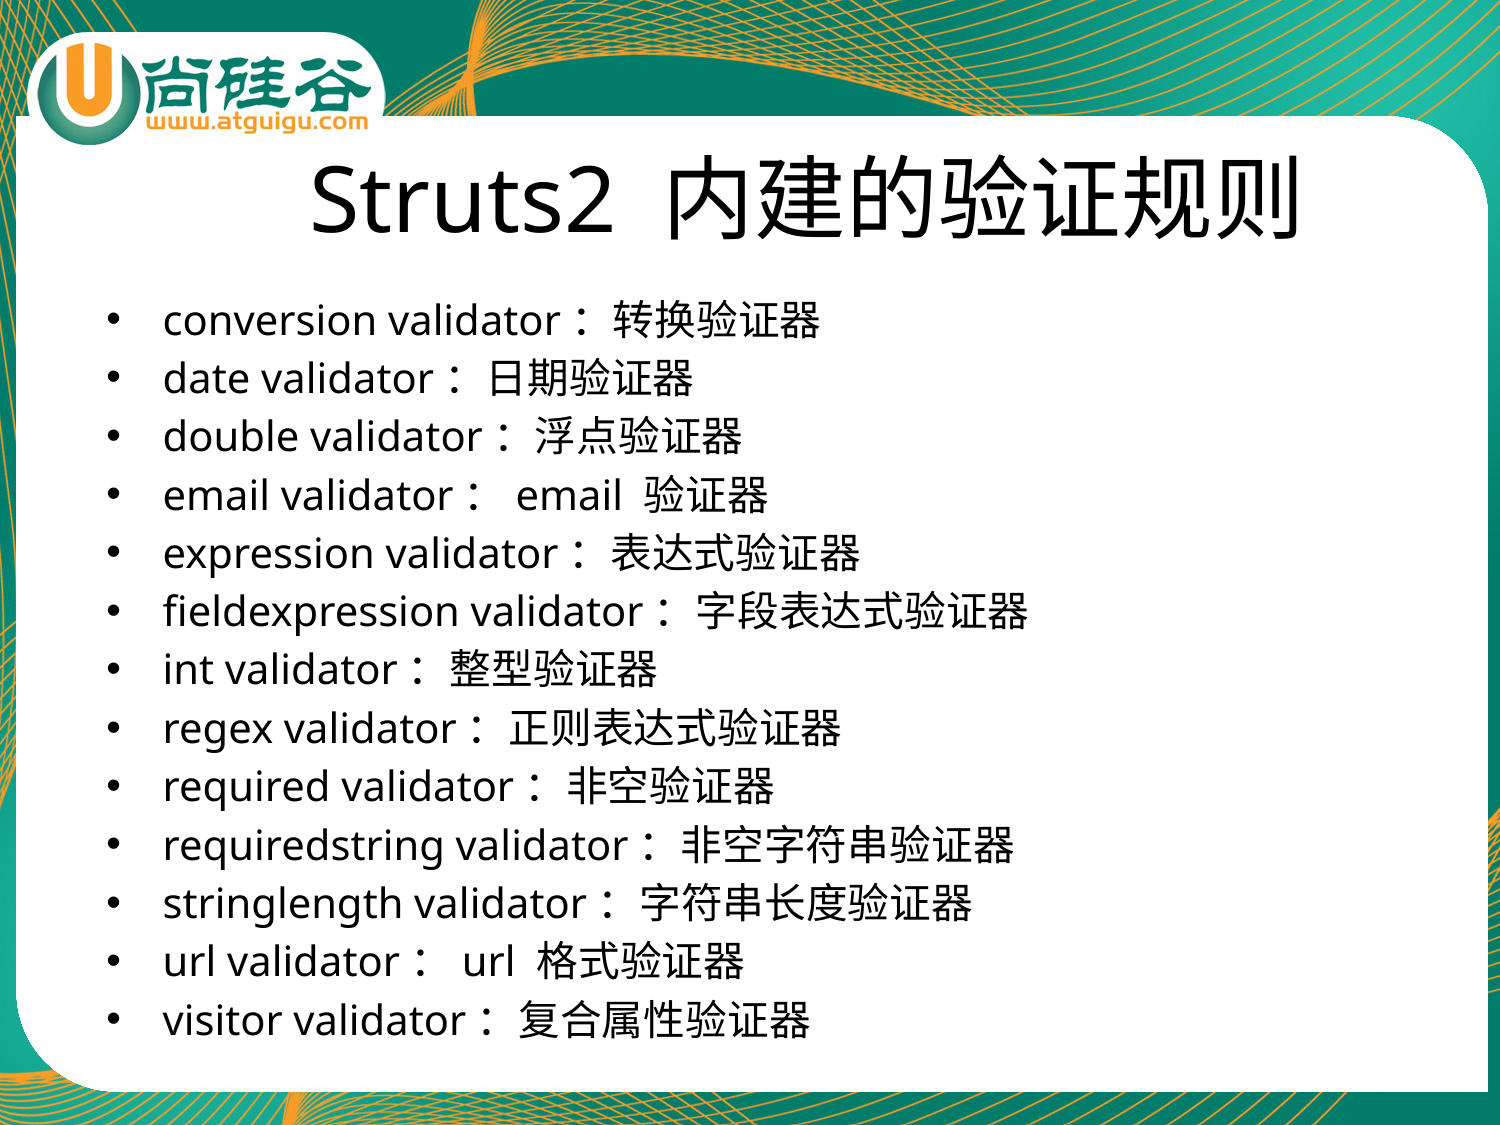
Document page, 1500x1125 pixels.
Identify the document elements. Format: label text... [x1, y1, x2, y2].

list conversion validator：转换验证器 date validator：日期验证器 double validator：浮点验证器 email validator：email 验证器 expression validator：表达式验证器 fieldexpression validator：字段表达式验证器 int validator：整型验证器 regex validator：正则表达式验证器 required validator：非空验证器 requiredstring validator：非空字符串验证器 stringlength validator：字符串长度验证器 url validator：url 格式验证器 visitor validator：复合属性验证器 [91, 285, 1442, 1125]
picture [0, 0, 1500, 1125]
title Struts2 内建的验证规则 [132, 113, 1483, 279]
